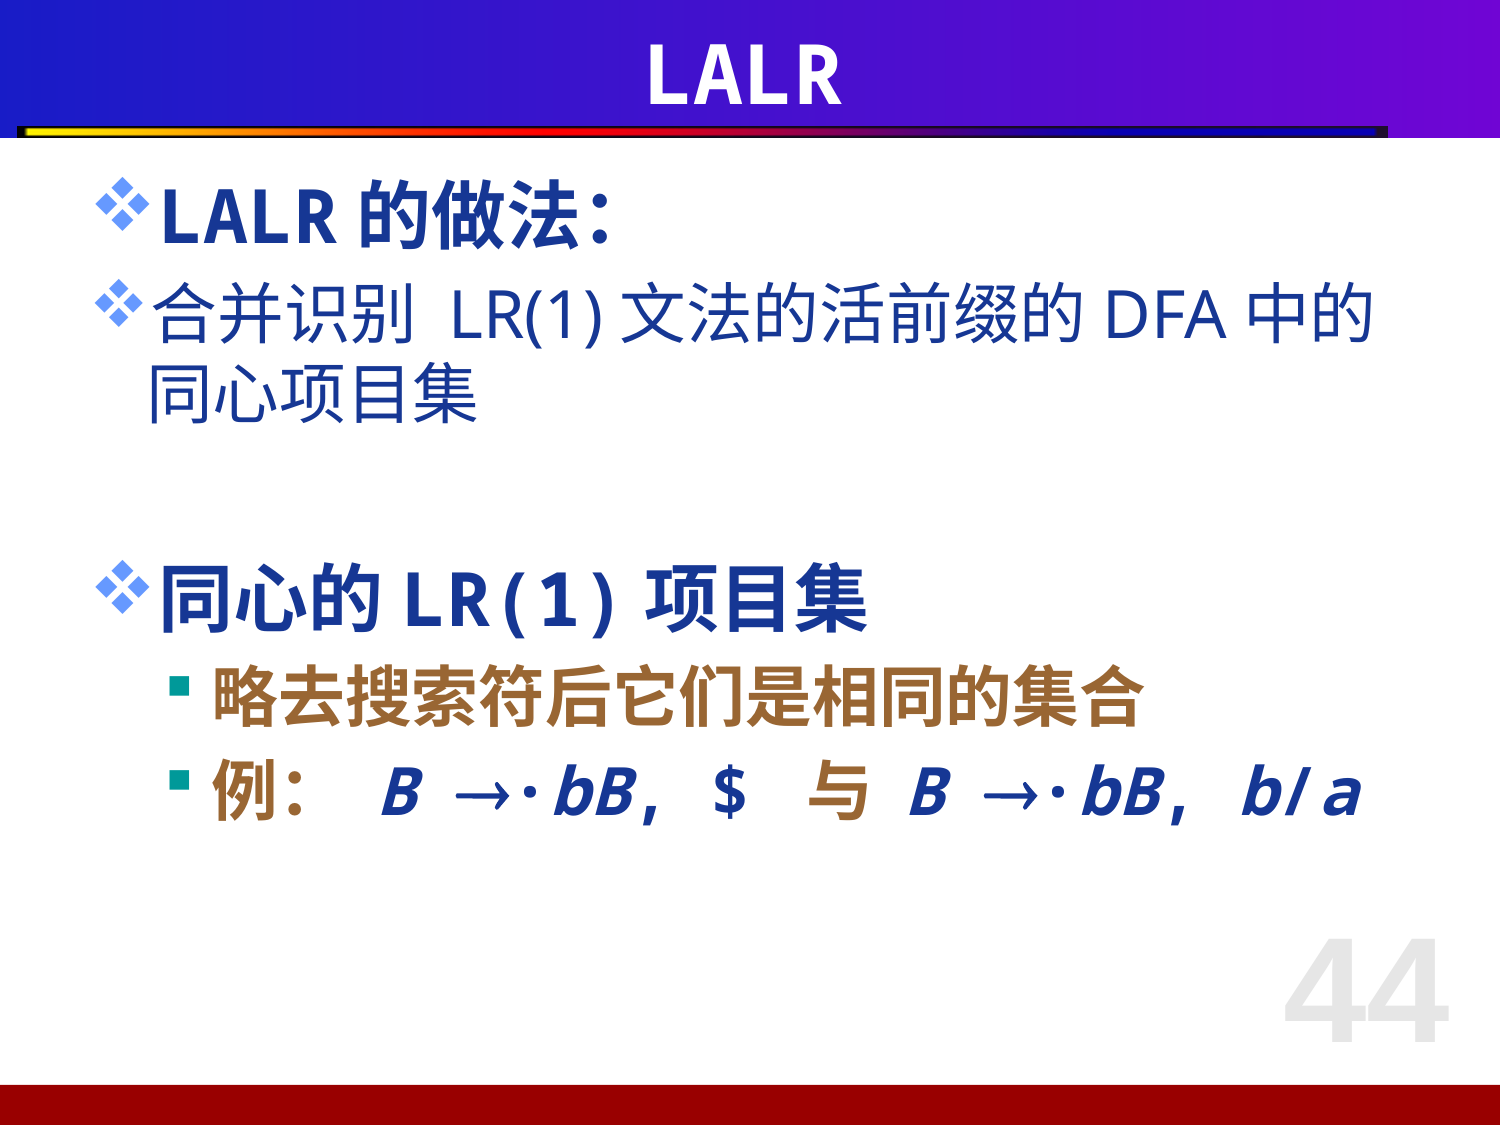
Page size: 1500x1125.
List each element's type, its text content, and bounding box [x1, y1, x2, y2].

picture [17, 126, 1388, 138]
slide_number 44 [1234, 904, 1500, 1118]
title LALR [49, 24, 1438, 118]
list LALR的做法： 合并识别 LR(1)文法的活前缀的DFA中的同心项目集 同心的LR(1)项目集 略去搜索符后它们是相同的集合 例： B ·bB, $ 与 B ·bB, b/a [74, 160, 1426, 1023]
